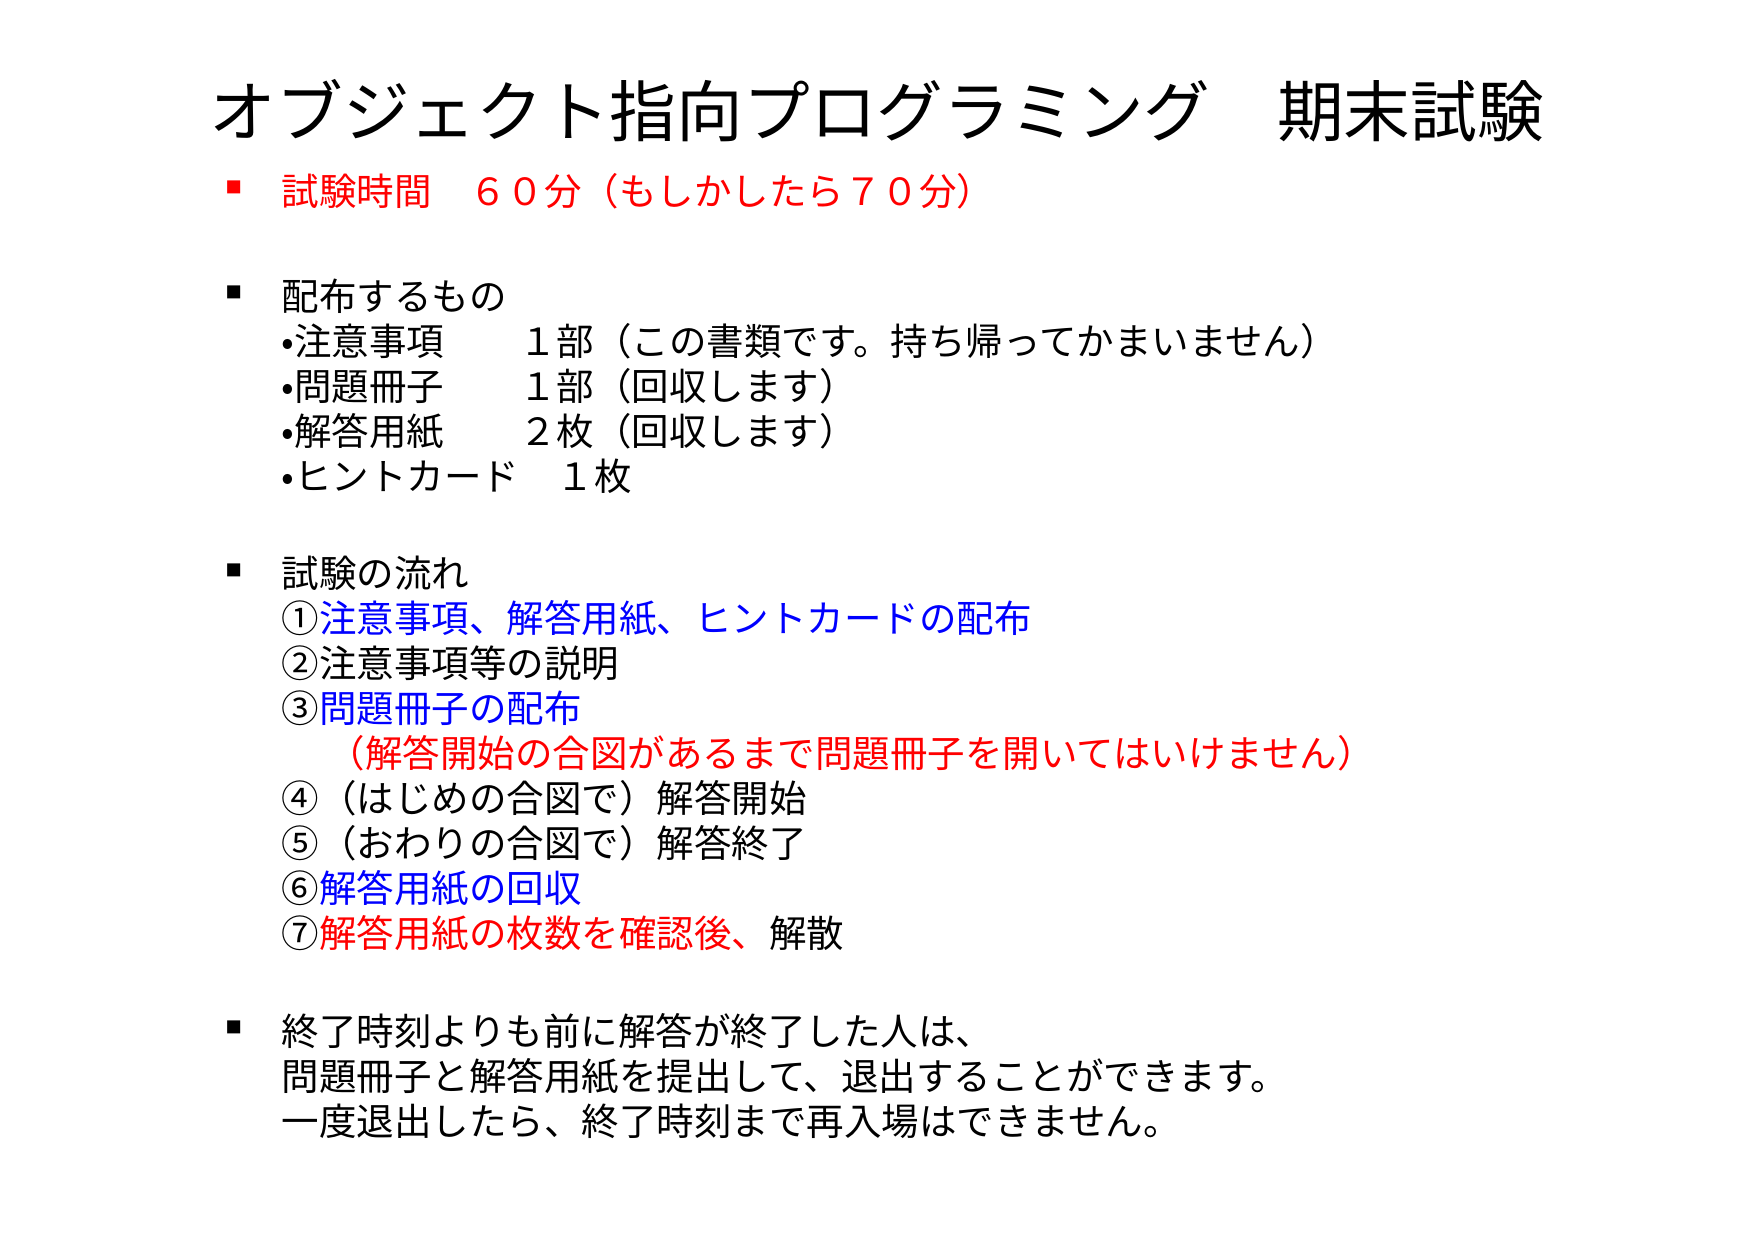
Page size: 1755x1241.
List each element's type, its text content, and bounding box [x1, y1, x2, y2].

text_box 試験時間 ６０分（もしかしたら７０分） 配布するもの ・注意事項 １部（この書類です。持ち帰ってかまいません） ・問題冊子 １部（回収します） ・解答用紙 ２枚（回収します） ・ヒントカード １枚 試験の流れ ①注意事項、解答用紙、ヒントカードの配布 ②注意事項等の説明 ③問題冊子の配布 （解答開始の合図があるまで問題冊子を開いてはいけません） ④（はじめの合図で）解答開始 ⑤（おわりの合図で）解答終了 ⑥解答用紙の回収 ⑦解答用紙の枚数を確認後、解散 終了時刻よりも前に解答が終了した人は、 問題冊子と解答用紙を提出して、退出することができます。 一度退出したら、終了時刻まで再入場はできません。 [208, 159, 1549, 1057]
title オブジェクト指向プログラミング 期末試験 [87, 5, 1667, 213]
